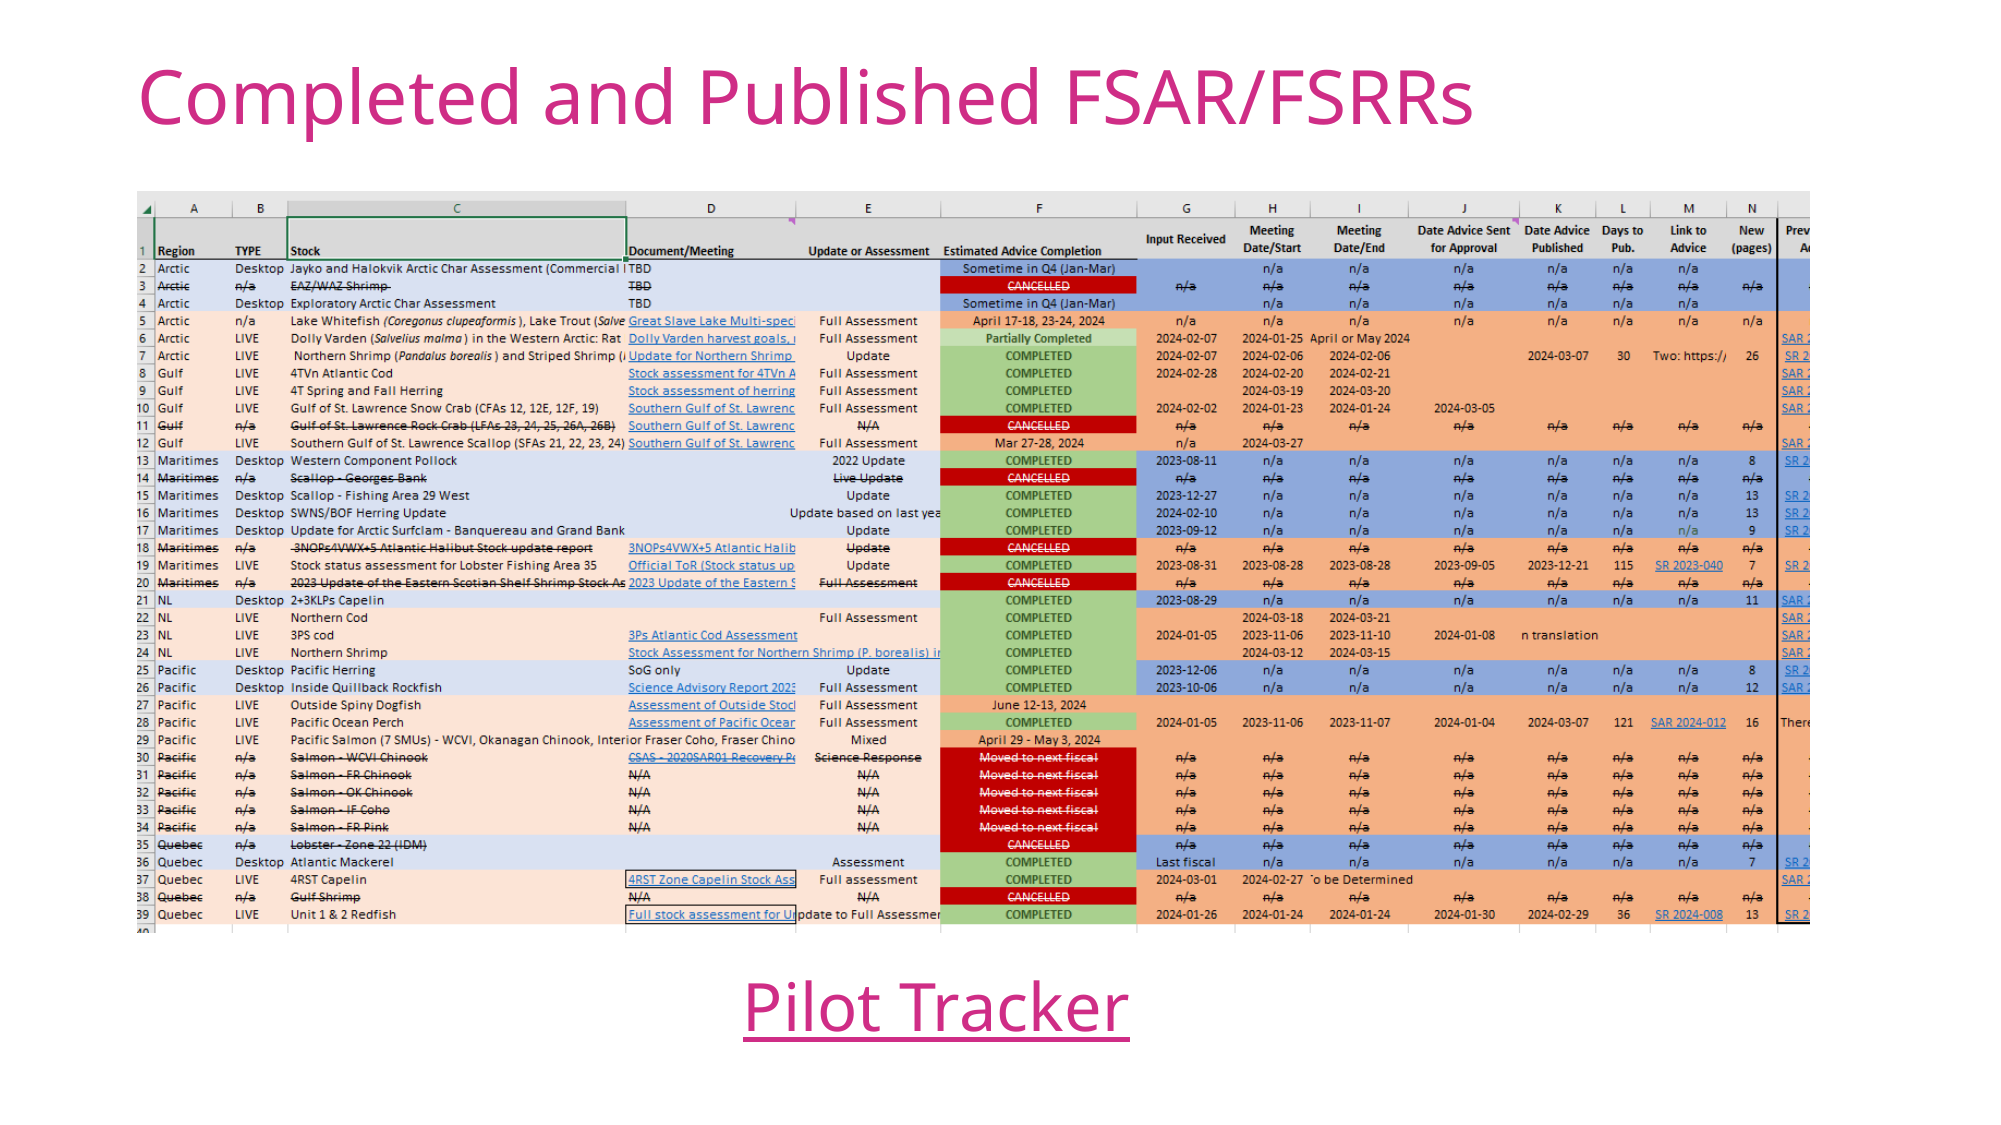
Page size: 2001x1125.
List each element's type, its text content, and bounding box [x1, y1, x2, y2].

text_box Pilot Tracker [436, 957, 1437, 1064]
text_box Completed and Published FSAR/FSRRs [137, 59, 1922, 166]
picture [137, 191, 1810, 933]
